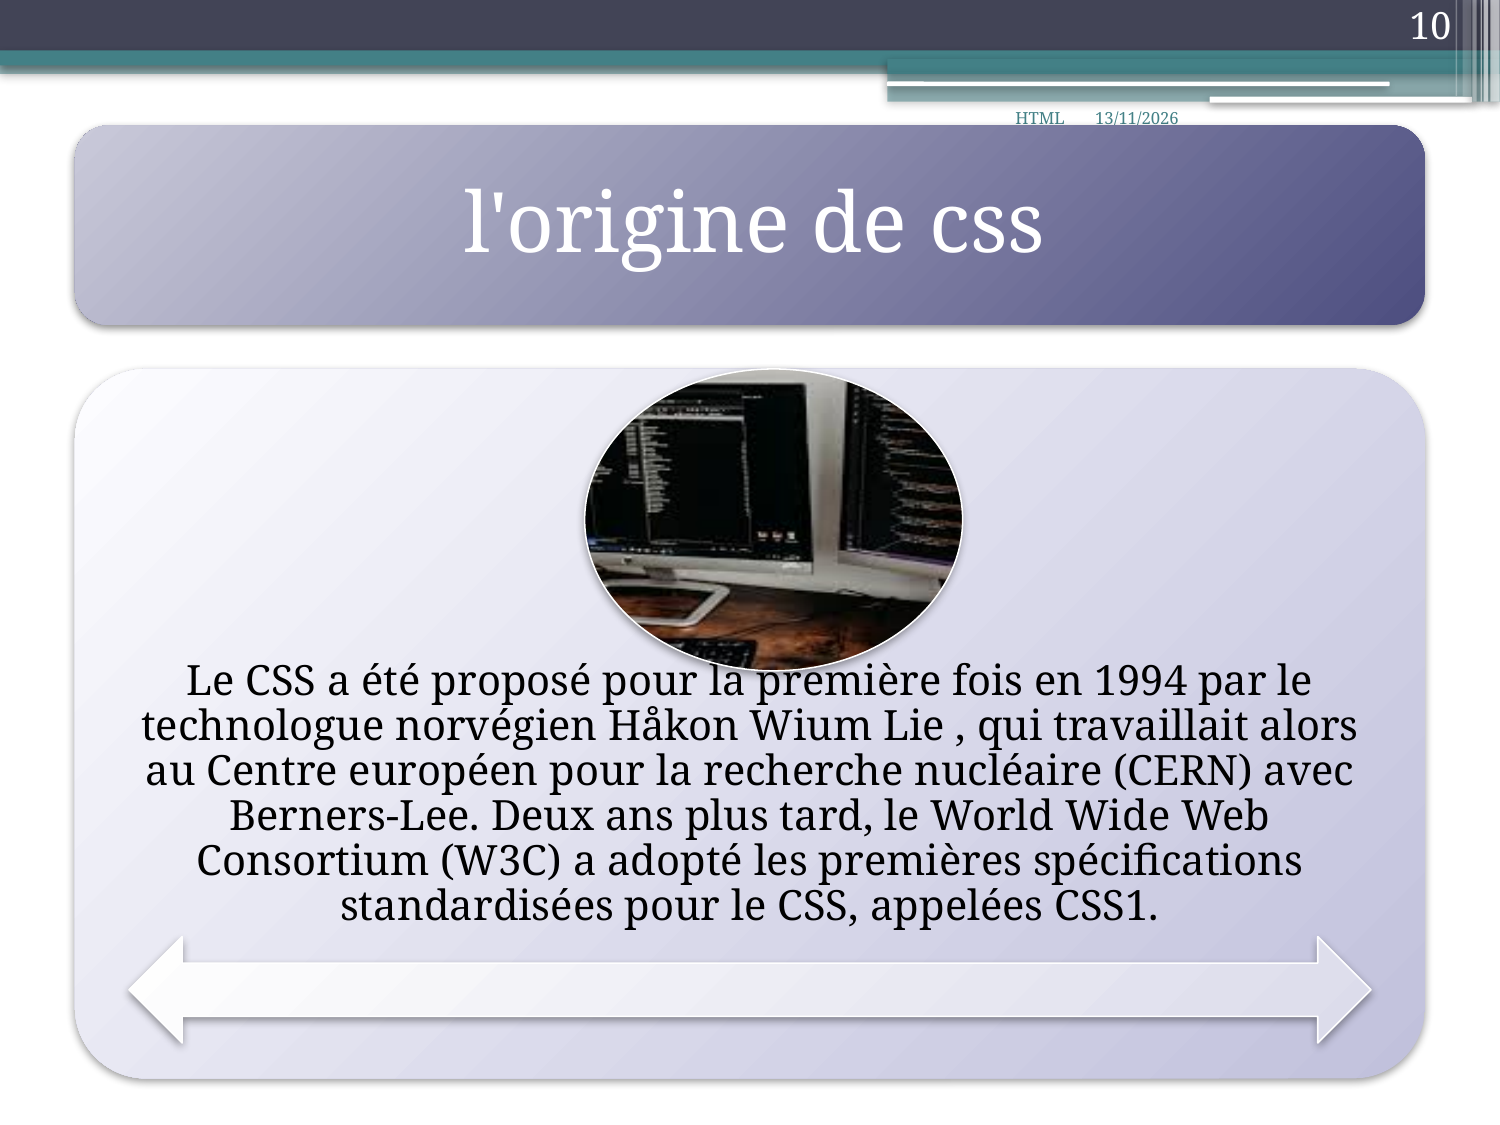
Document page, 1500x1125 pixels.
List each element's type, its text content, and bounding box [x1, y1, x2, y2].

slide_number 10 [1341, 0, 1466, 61]
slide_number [1080, 100, 1238, 122]
footer HTML [862, 100, 1080, 122]
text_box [74, 125, 1426, 363]
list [74, 368, 1426, 1079]
